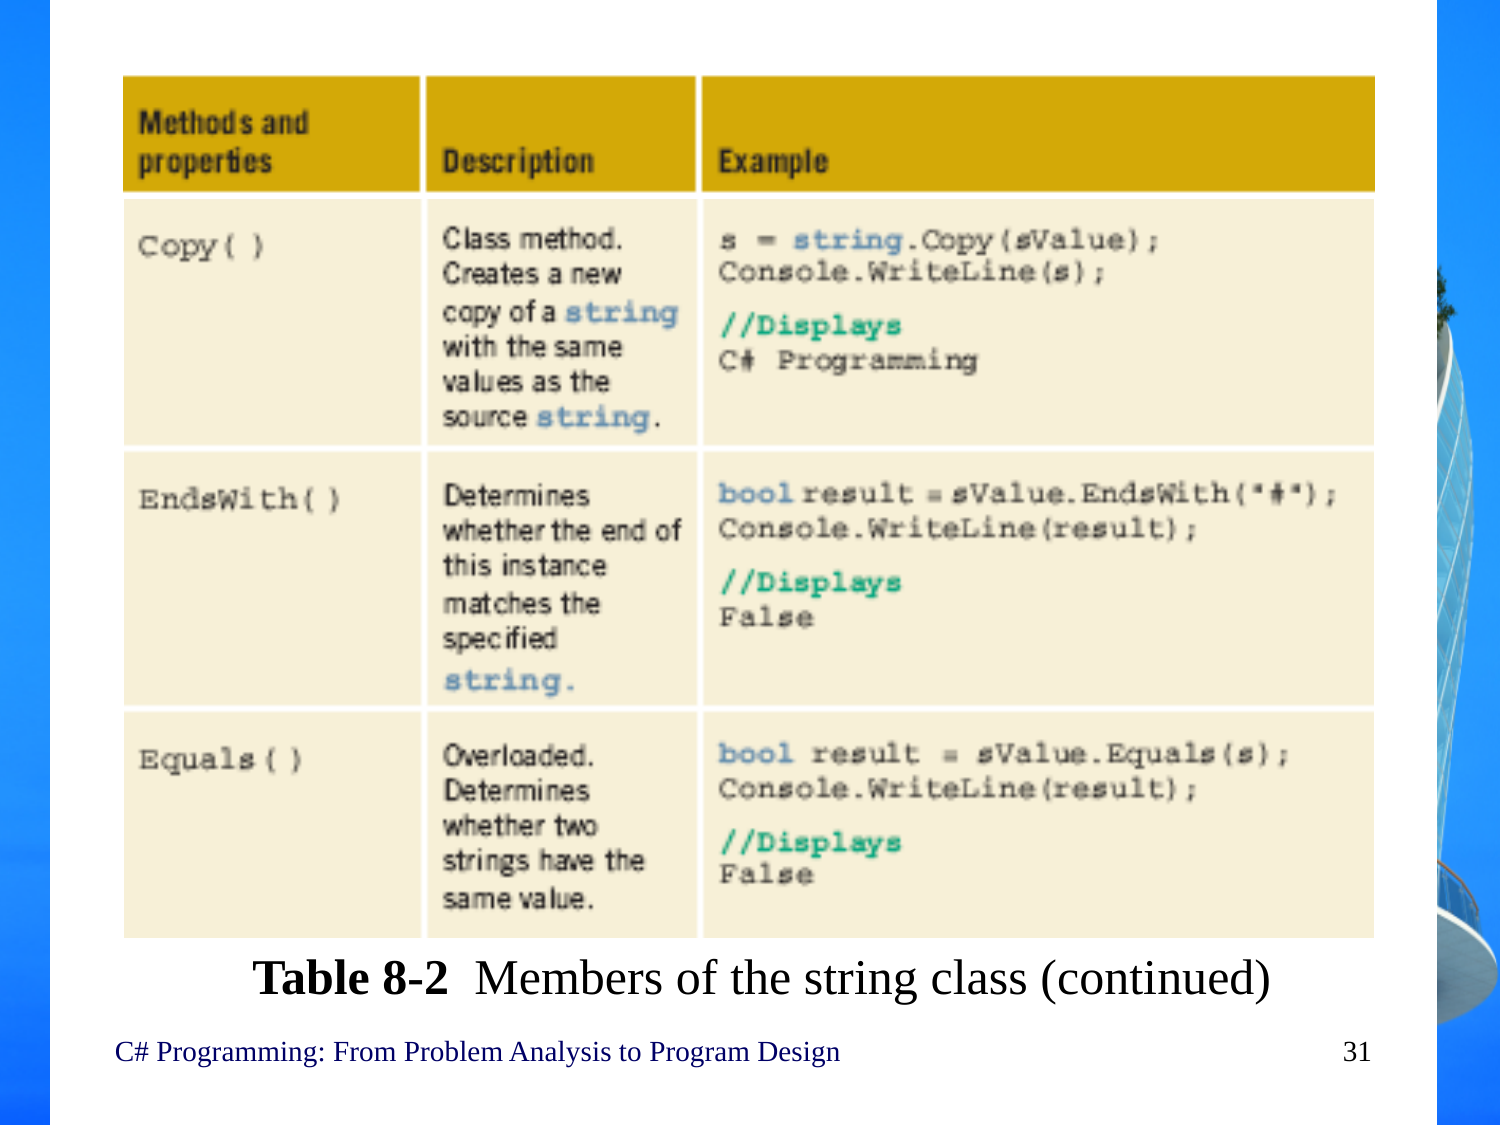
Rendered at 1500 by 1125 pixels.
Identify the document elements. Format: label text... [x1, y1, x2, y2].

picture [1437, 0, 1500, 1125]
text_box Table 8-2 Members of the string class (continued) [237, 946, 1325, 1013]
picture [0, 0, 50, 1125]
picture [124, 198, 1374, 938]
picture [123, 74, 1376, 196]
slide_number 31 [1074, 1024, 1388, 1101]
footer C# Programming: From Problem Analysis to Program Design [99, 1024, 988, 1101]
